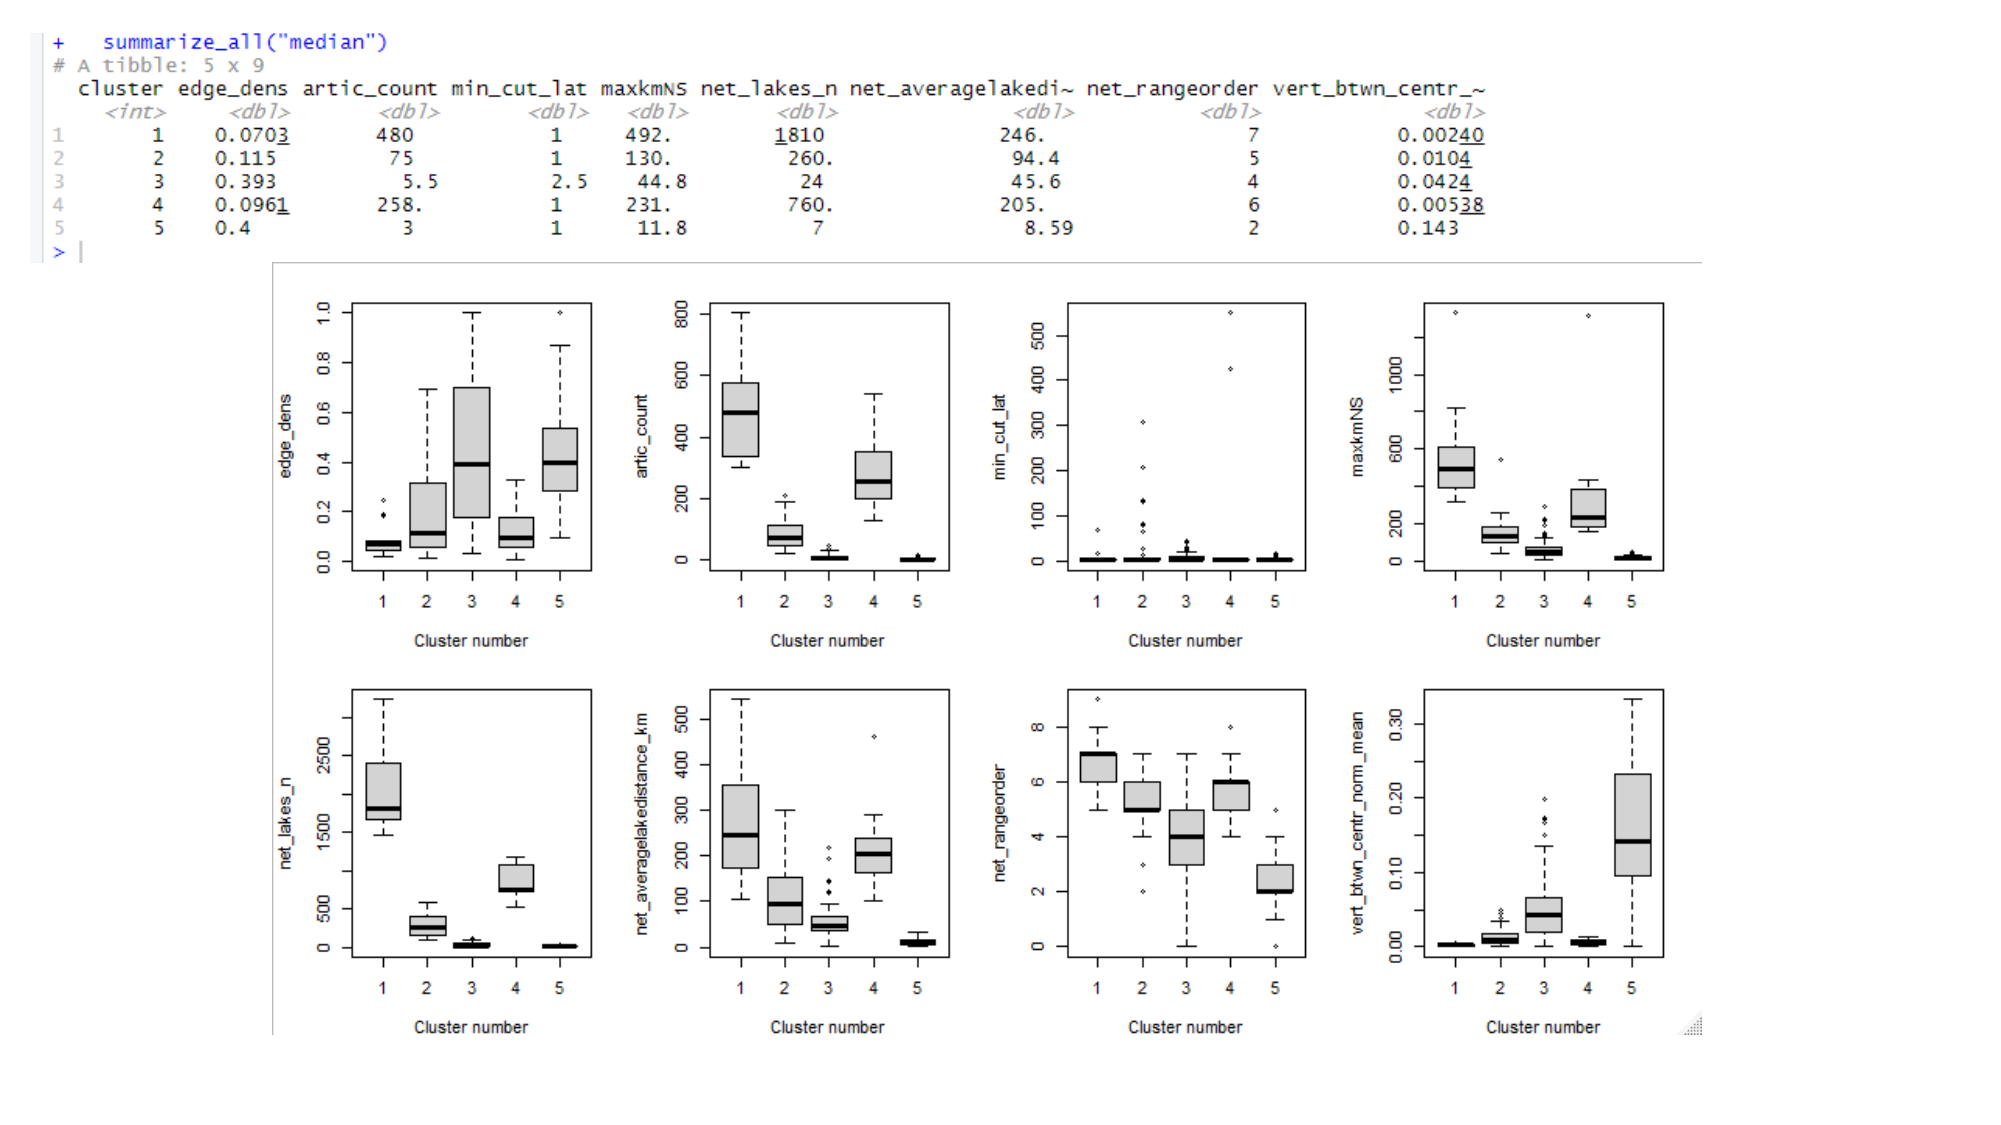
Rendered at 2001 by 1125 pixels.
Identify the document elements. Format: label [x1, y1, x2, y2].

picture [30, 33, 1702, 1035]
